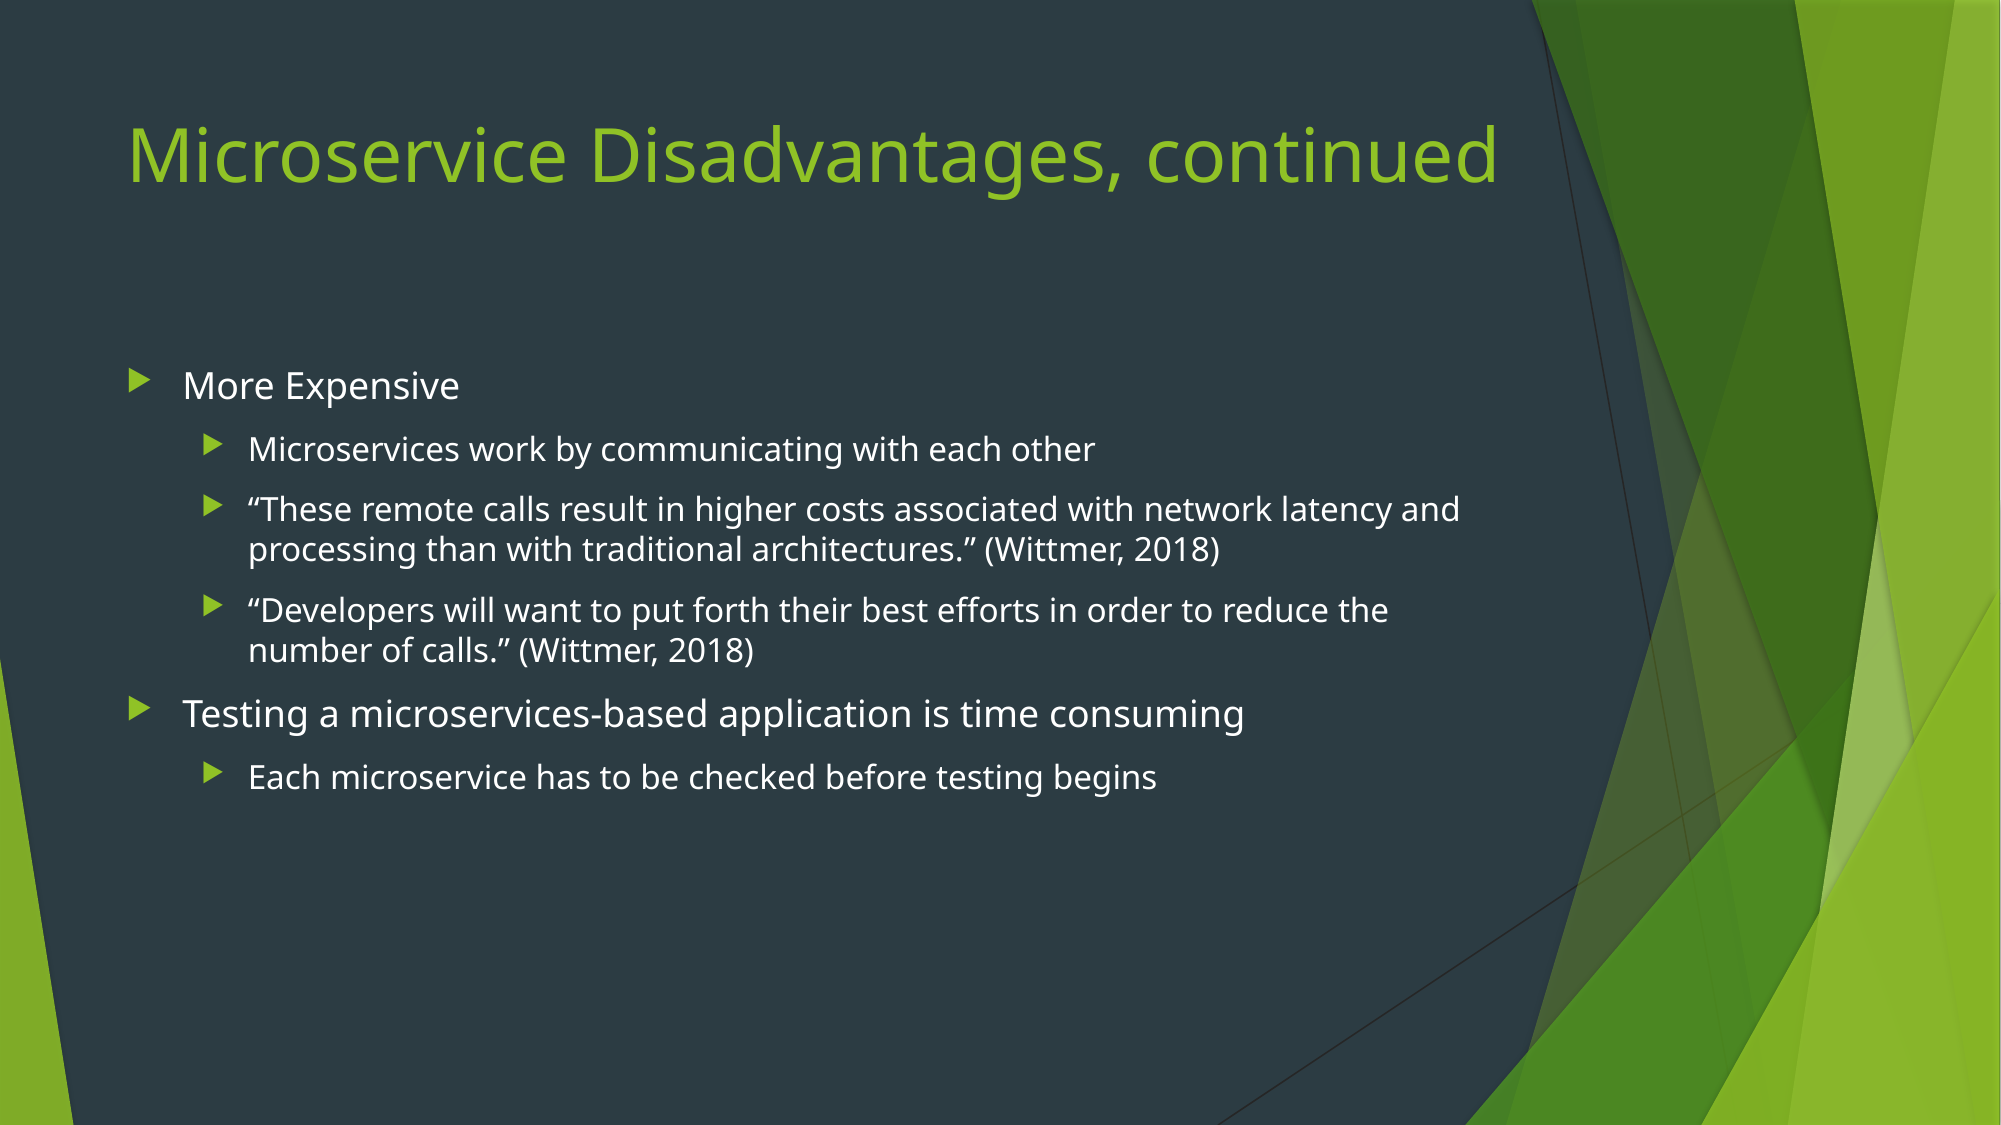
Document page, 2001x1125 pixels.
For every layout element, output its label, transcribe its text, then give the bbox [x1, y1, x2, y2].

title Microservice Disadvantages, continued [111, 99, 1522, 317]
list More Expensive Microservices work by communicating with each other “These remote calls result in higher costs associated with network latency and processing than with traditional architectures.” (Wittmer, 2018) “Developers will want to put forth their best efforts in order to reduce the number of calls.” (Wittmer, 2018) Testing a microservices-based application is time consuming Each microservice has to be checked before testing begins [111, 354, 1522, 992]
